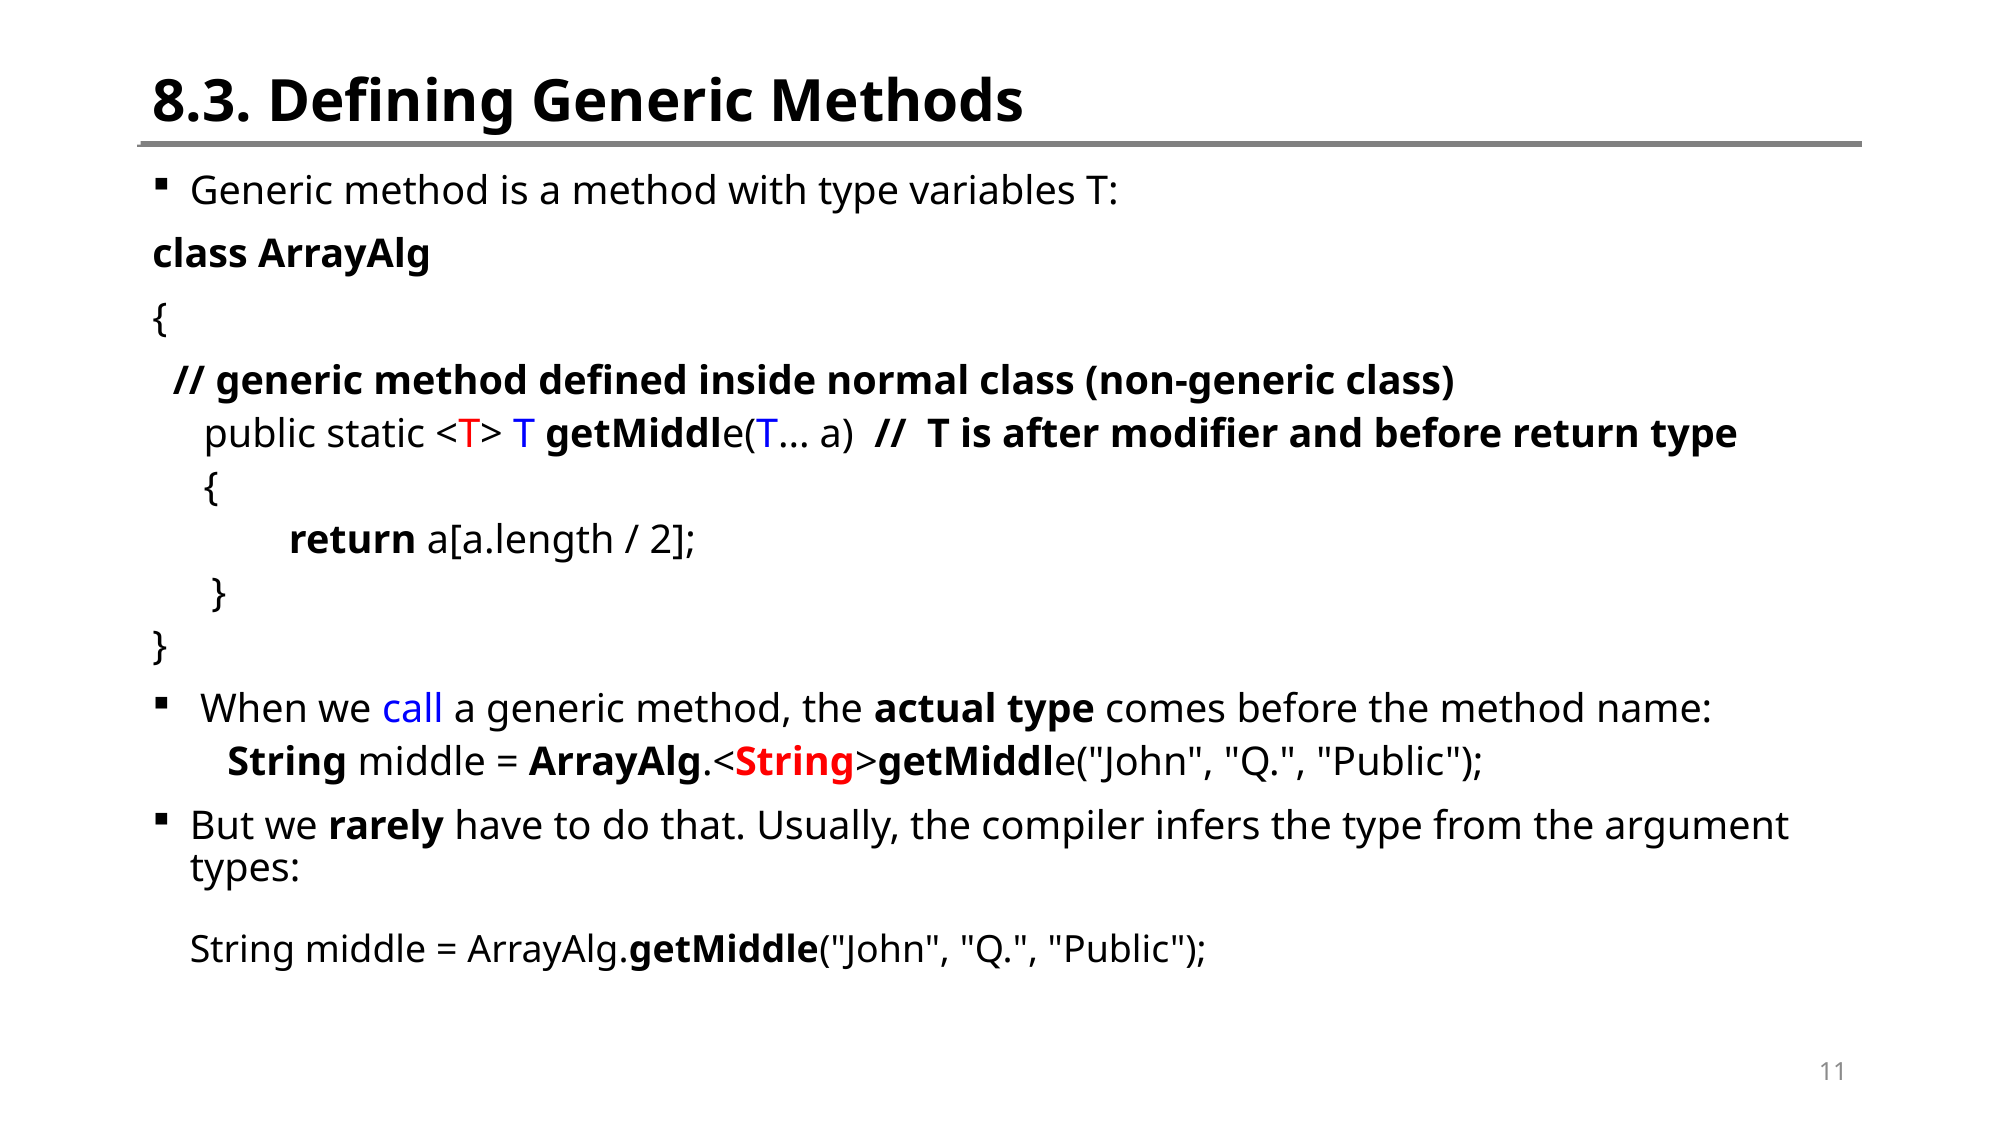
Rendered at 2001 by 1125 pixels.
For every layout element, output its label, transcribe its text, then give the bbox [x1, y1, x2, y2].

list Generic method is a method with type variables T: class ArrayAlg { // generic method defined inside normal class (non-generic class) public static <T> T getMiddle(T... a) // T is after modifier and before return type { return a[a.length / 2]; } } When we call a generic method, the actual type comes before the method name: String middle = ArrayAlg.<String>getMiddle("John", "Q.", "Public"); But we rarely have to do that. Usually, the compiler infers the type from the argument types: String middle = ArrayAlg.getMiddle("John", "Q.", "Public"); [137, 162, 1925, 1014]
title 8.3. Defining Generic Methods [137, 59, 1863, 145]
slide_number 11 [1412, 1042, 1863, 1103]
